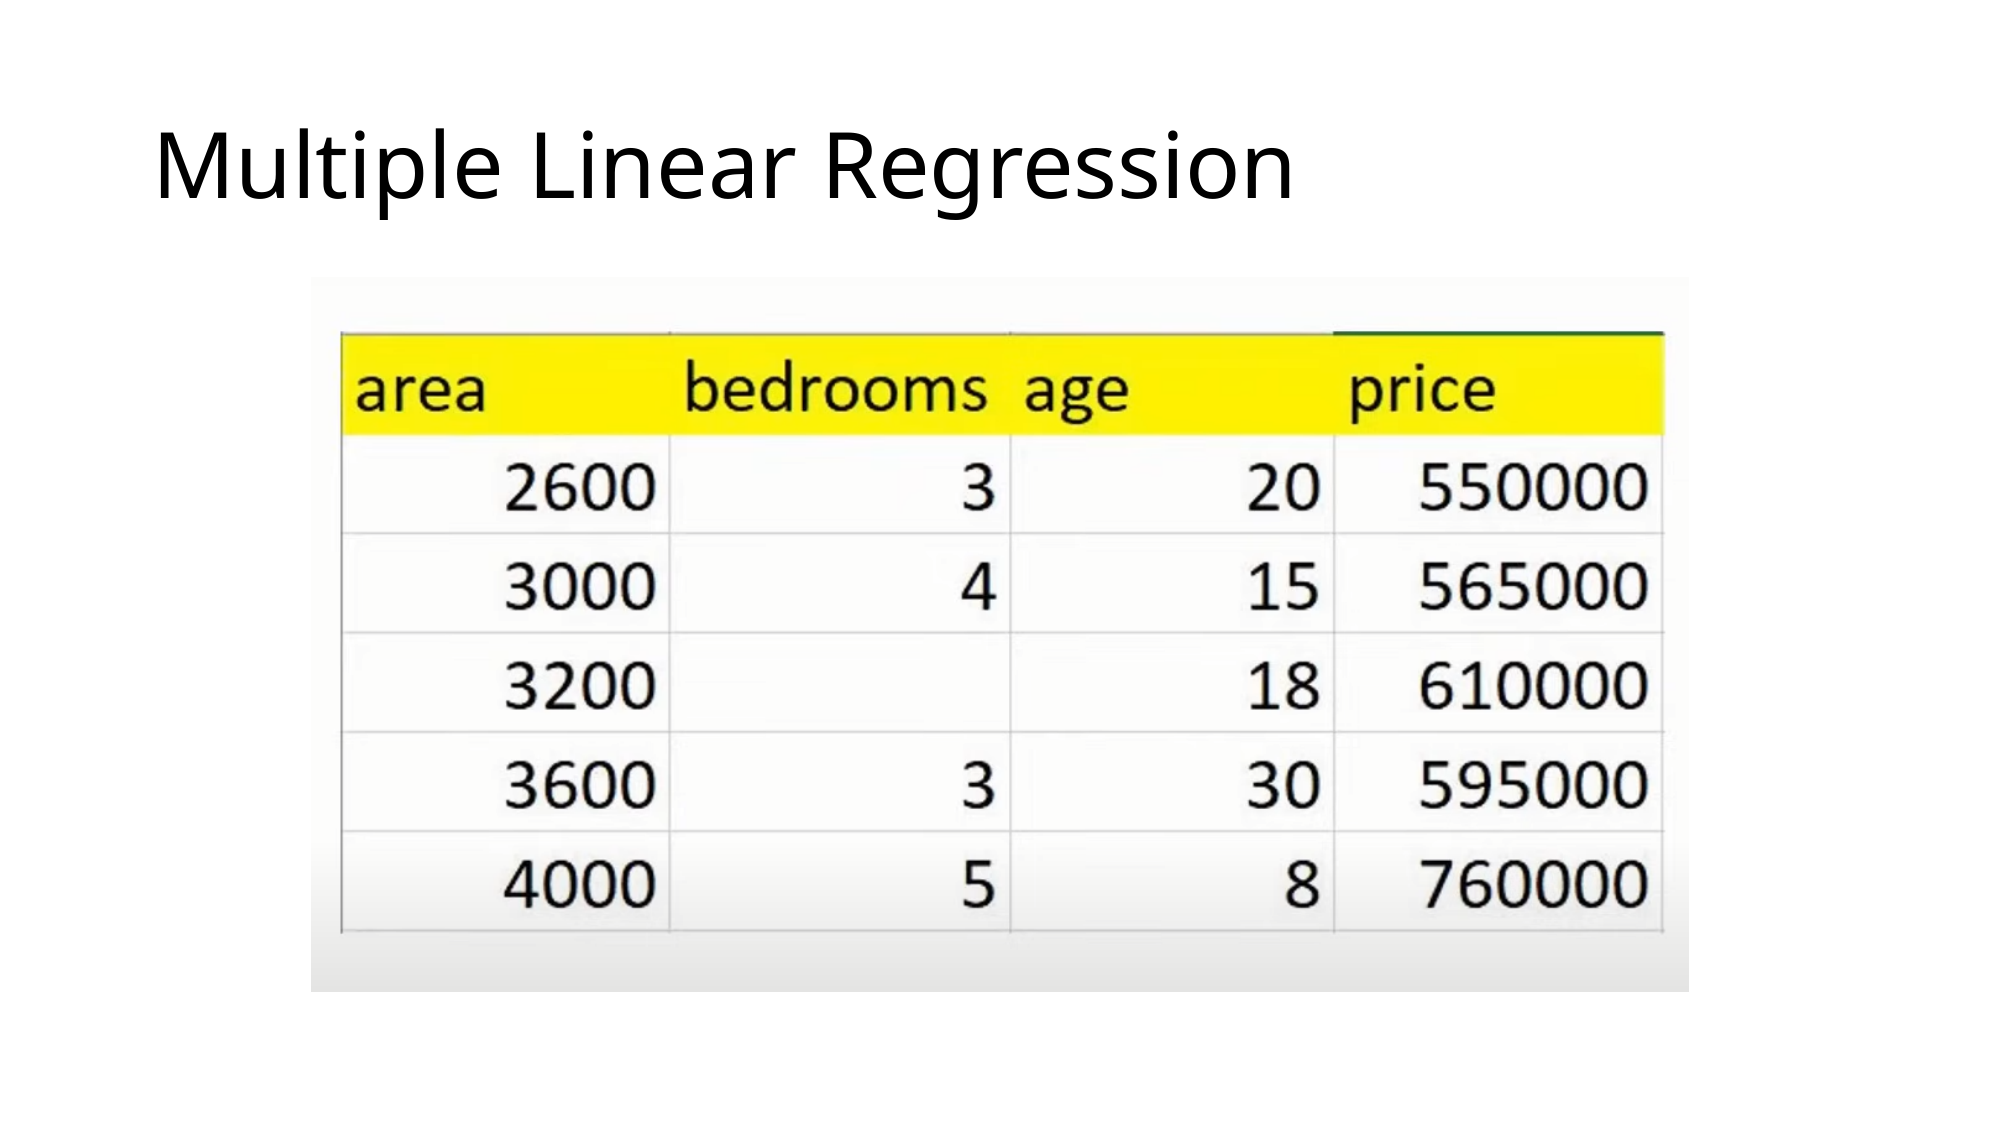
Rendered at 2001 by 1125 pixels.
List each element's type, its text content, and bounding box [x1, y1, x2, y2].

title Multiple Linear Regression [137, 59, 1863, 278]
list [310, 276, 1689, 992]
